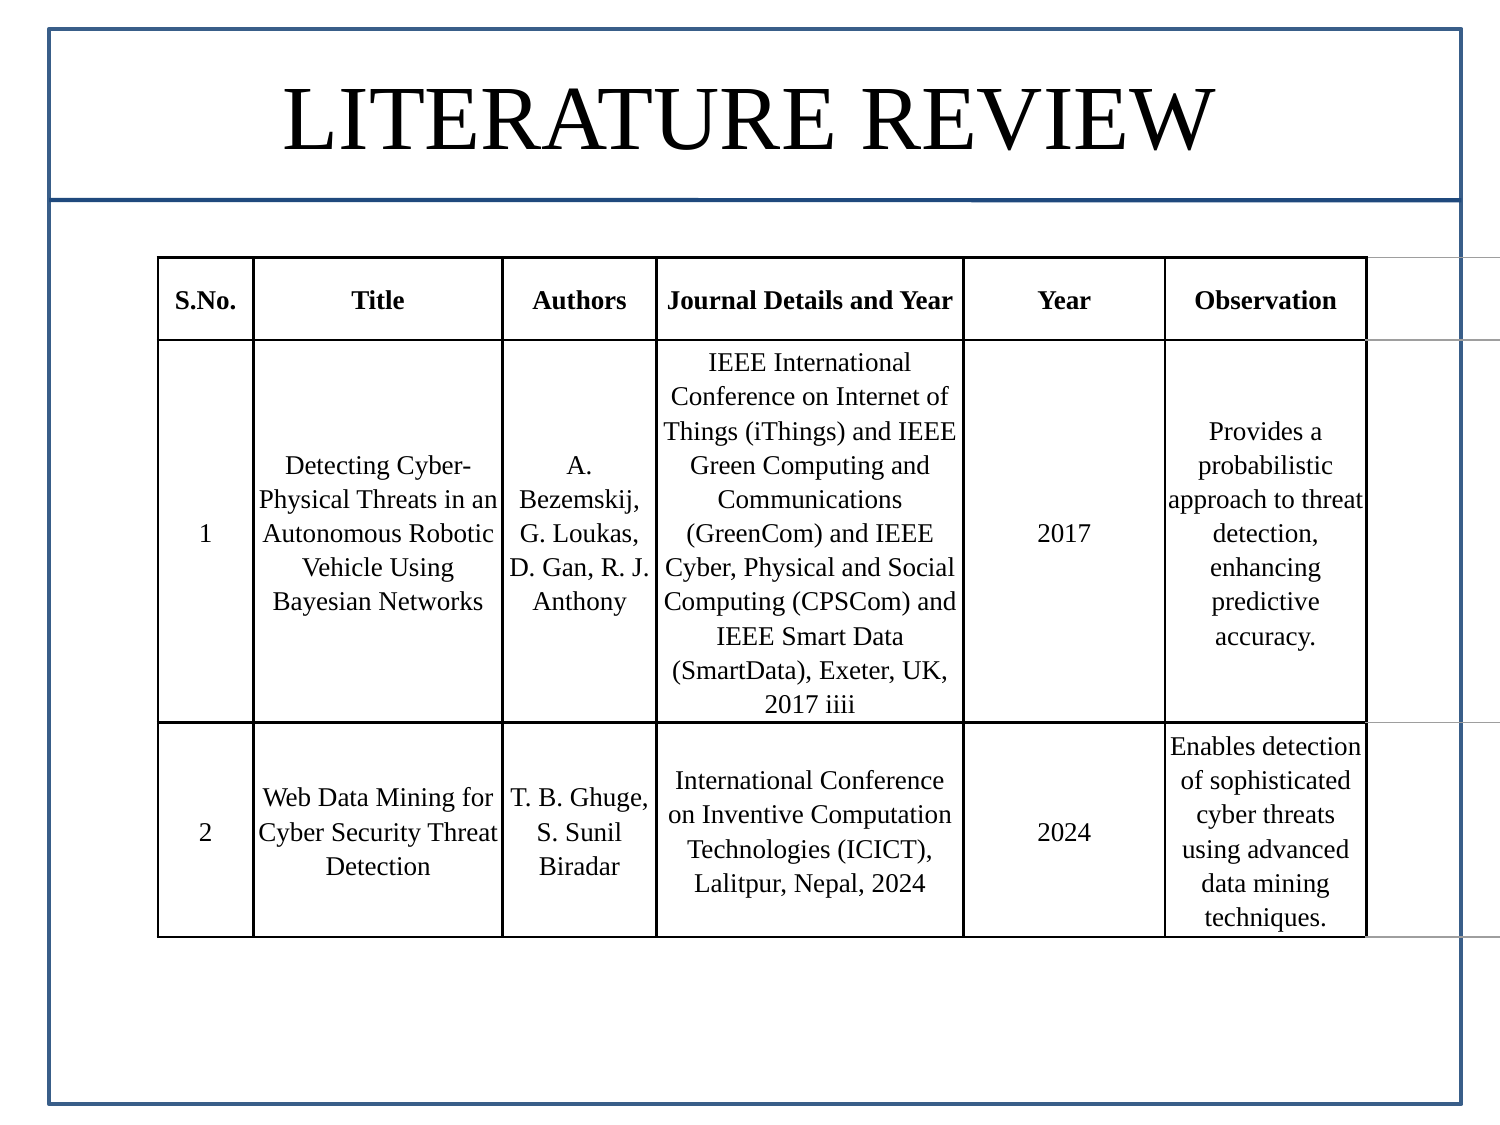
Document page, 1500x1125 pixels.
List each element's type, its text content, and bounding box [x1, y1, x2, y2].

table_cell Provides a probabilistic approach to threat detection, enhancing predictive accuracy. [1166, 341, 1365, 721]
table_cell Enables detection of sophisticated cyber threats using advanced data mining techniques. [1166, 724, 1365, 936]
table_header Journal Details and Year [658, 259, 962, 339]
table_header S.No. [159, 259, 252, 339]
table_header Year [965, 259, 1164, 339]
table_cell Web Data Mining for Cyber Security Threat Detection [255, 724, 501, 936]
table_header Authors [504, 259, 655, 339]
table_cell A. Bezemskij, G. Loukas, D. Gan, R. J. Anthony [504, 341, 655, 721]
table_cell IEEE International Conference on Internet of Things (iThings) and IEEE Green Computing and Communications (GreenCom) and IEEE Cyber, Physical and Social Computing (CPSCom) and IEEE Smart Data (SmartData), Exeter, UK, 2017 iiii [658, 341, 962, 721]
table_cell [1368, 341, 1500, 722]
table_cell Detecting Cyber-Physical Threats in an Autonomous Robotic Vehicle Using Bayesian Networks [255, 341, 501, 721]
table_cell 1 [159, 341, 252, 721]
table_header Title [255, 259, 501, 339]
table_cell 2024 [965, 724, 1164, 936]
table_header Observation [1166, 259, 1365, 339]
title LITERATURE REVIEW [102, 0, 1398, 282]
table_cell 2 [159, 724, 252, 936]
table_cell 2017 [965, 341, 1164, 721]
table_header [1368, 258, 1500, 339]
table_cell International Conference on Inventive Computation Technologies (ICICT), Lalitpur, Nepal, 2024 [658, 724, 962, 936]
table_cell [1368, 723, 1500, 936]
table_cell T. B. Ghuge, S. Sunil Biradar [504, 724, 655, 936]
